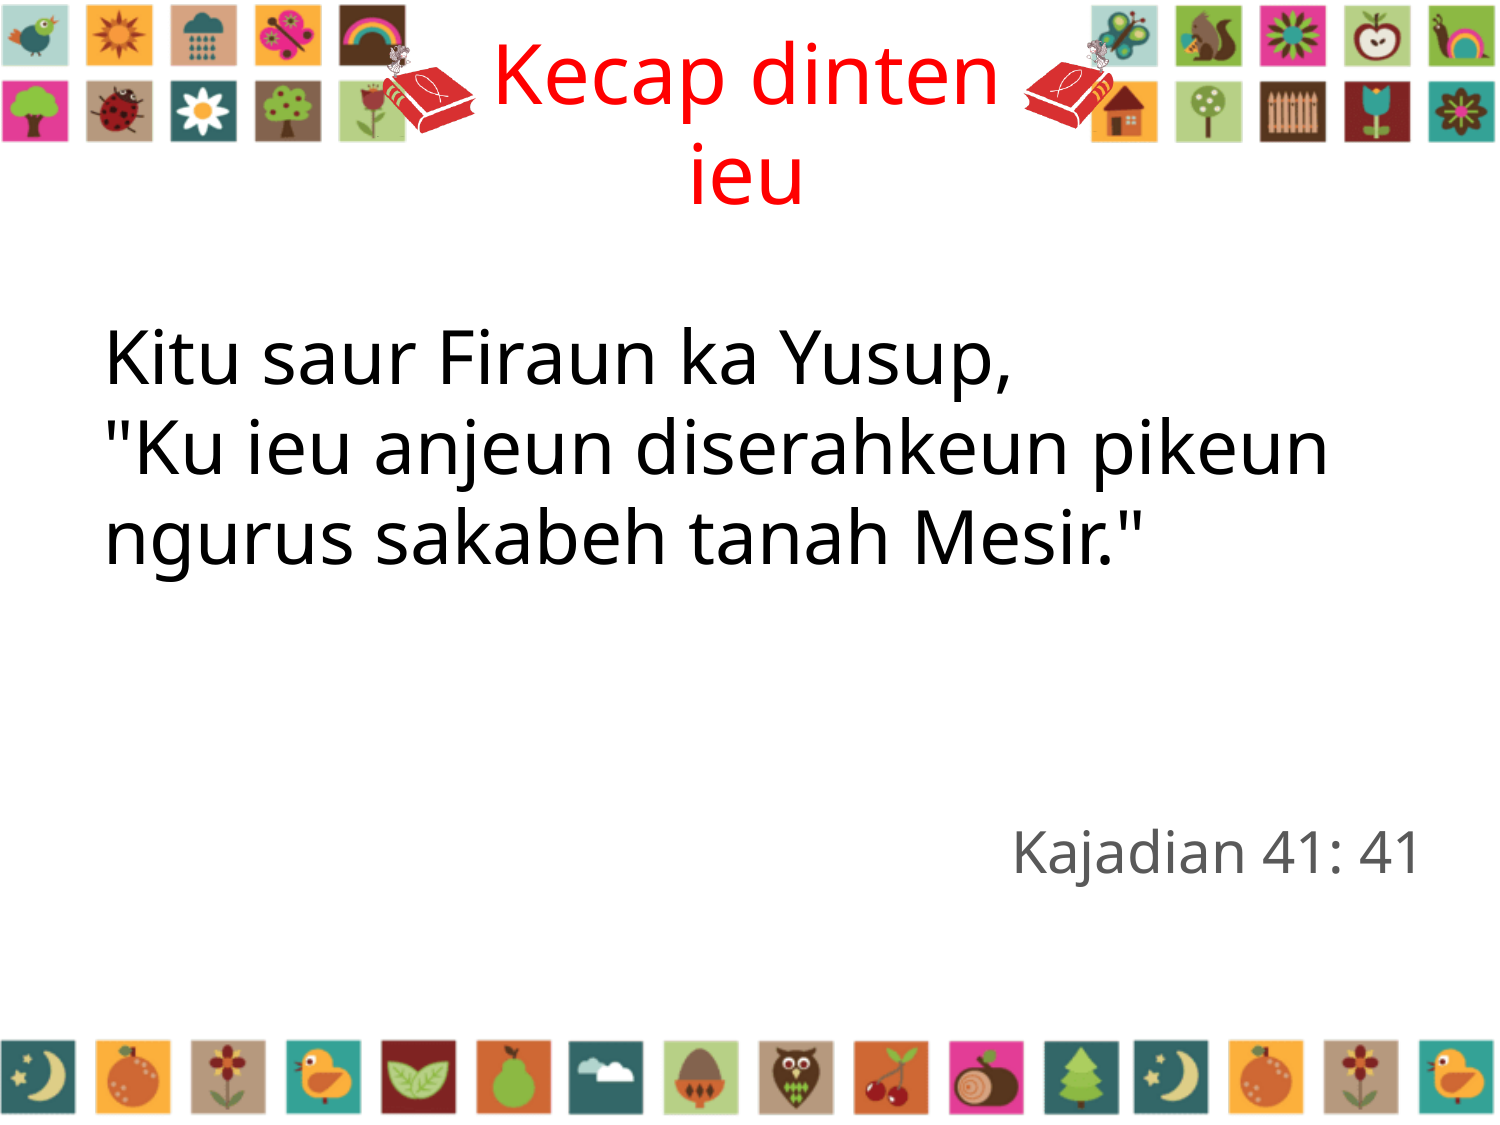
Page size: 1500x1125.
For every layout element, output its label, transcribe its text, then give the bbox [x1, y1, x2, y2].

picture [992, 3, 1500, 150]
text_box Kajadian 41: 41 [808, 807, 1441, 893]
picture [0, 3, 508, 150]
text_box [0, 1028, 1500, 1118]
text_box Kitu saur Firaun ka Yusup, "Ku ieu anjeun diserahkeun pikeun ngurus sakabeh tanah Mesir." [88, 302, 1436, 678]
text_box Kecap dinten ieu [414, 13, 1080, 229]
